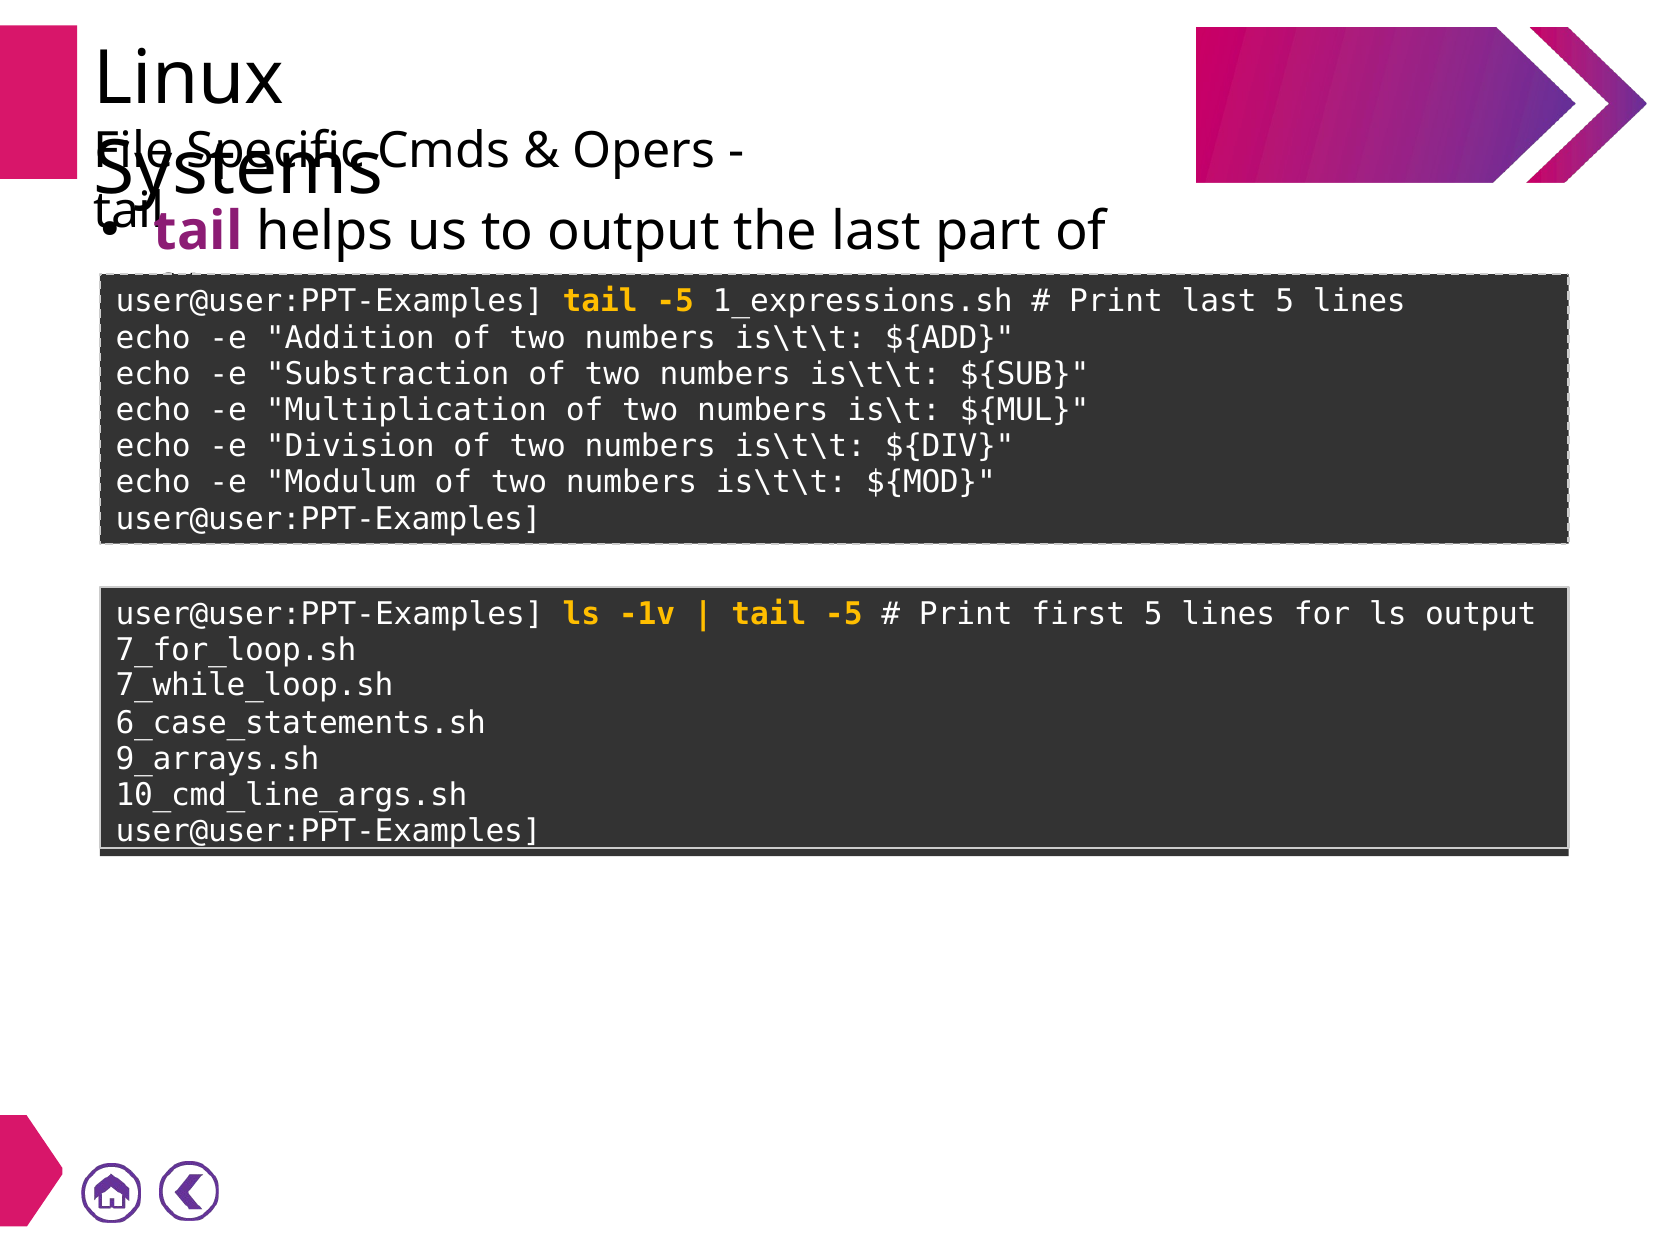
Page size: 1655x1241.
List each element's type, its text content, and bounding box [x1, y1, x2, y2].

text_box tail helps us to output the last part of files [151, 193, 1197, 271]
picture [159, 1161, 219, 1222]
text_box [98, 272, 1570, 545]
title Linux Systems [91, 26, 564, 115]
text_box user@user:PPT-Examples] ls -1v | tail -5 # Print first 5 lines for ls output 7_for_loop.sh 7_while_loop.sh 6_case_statements.sh 9_arrays.sh 10_cmd_line_args.sh user@user:PPT-Examples] [99, 586, 1569, 849]
text_box ● [98, 209, 122, 241]
text_box File Specific Cmds & Opers - tail [91, 115, 820, 238]
picture [80, 1163, 141, 1223]
text_box [99, 849, 1569, 857]
picture [1196, 27, 1647, 183]
